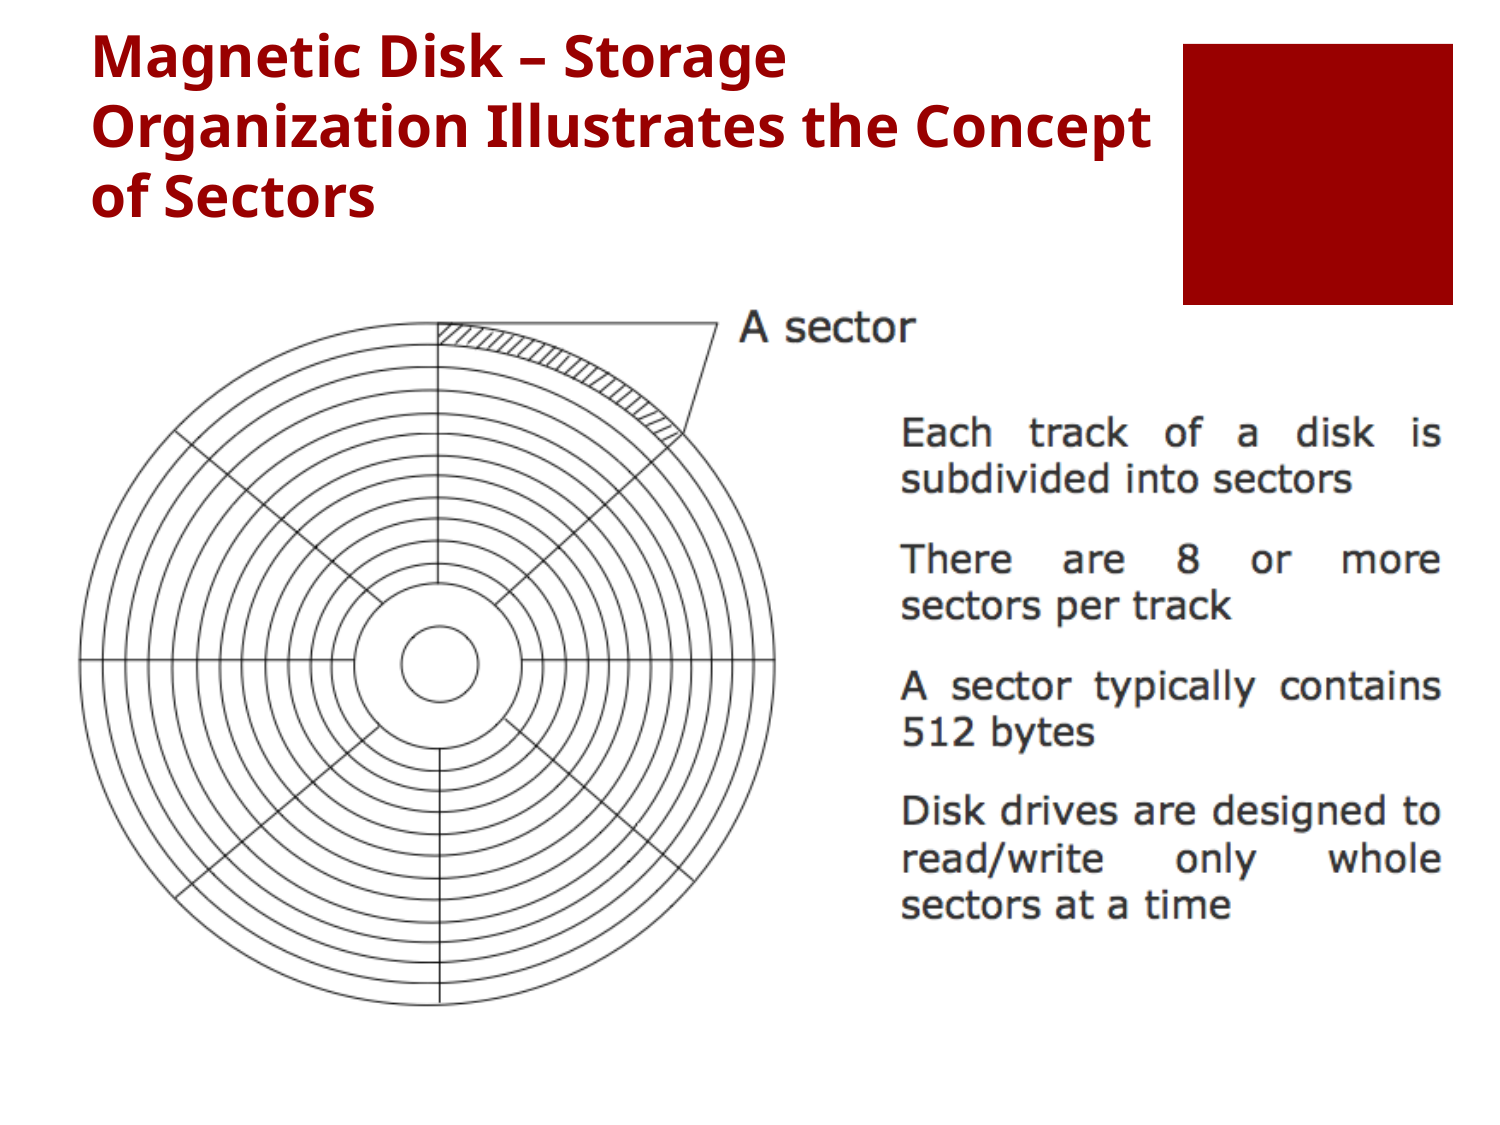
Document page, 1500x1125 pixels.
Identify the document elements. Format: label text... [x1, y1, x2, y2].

title Magnetic Disk – Storage Organization Illustrates the Concept of Sectors [75, 49, 1200, 237]
picture [74, 304, 1456, 1016]
